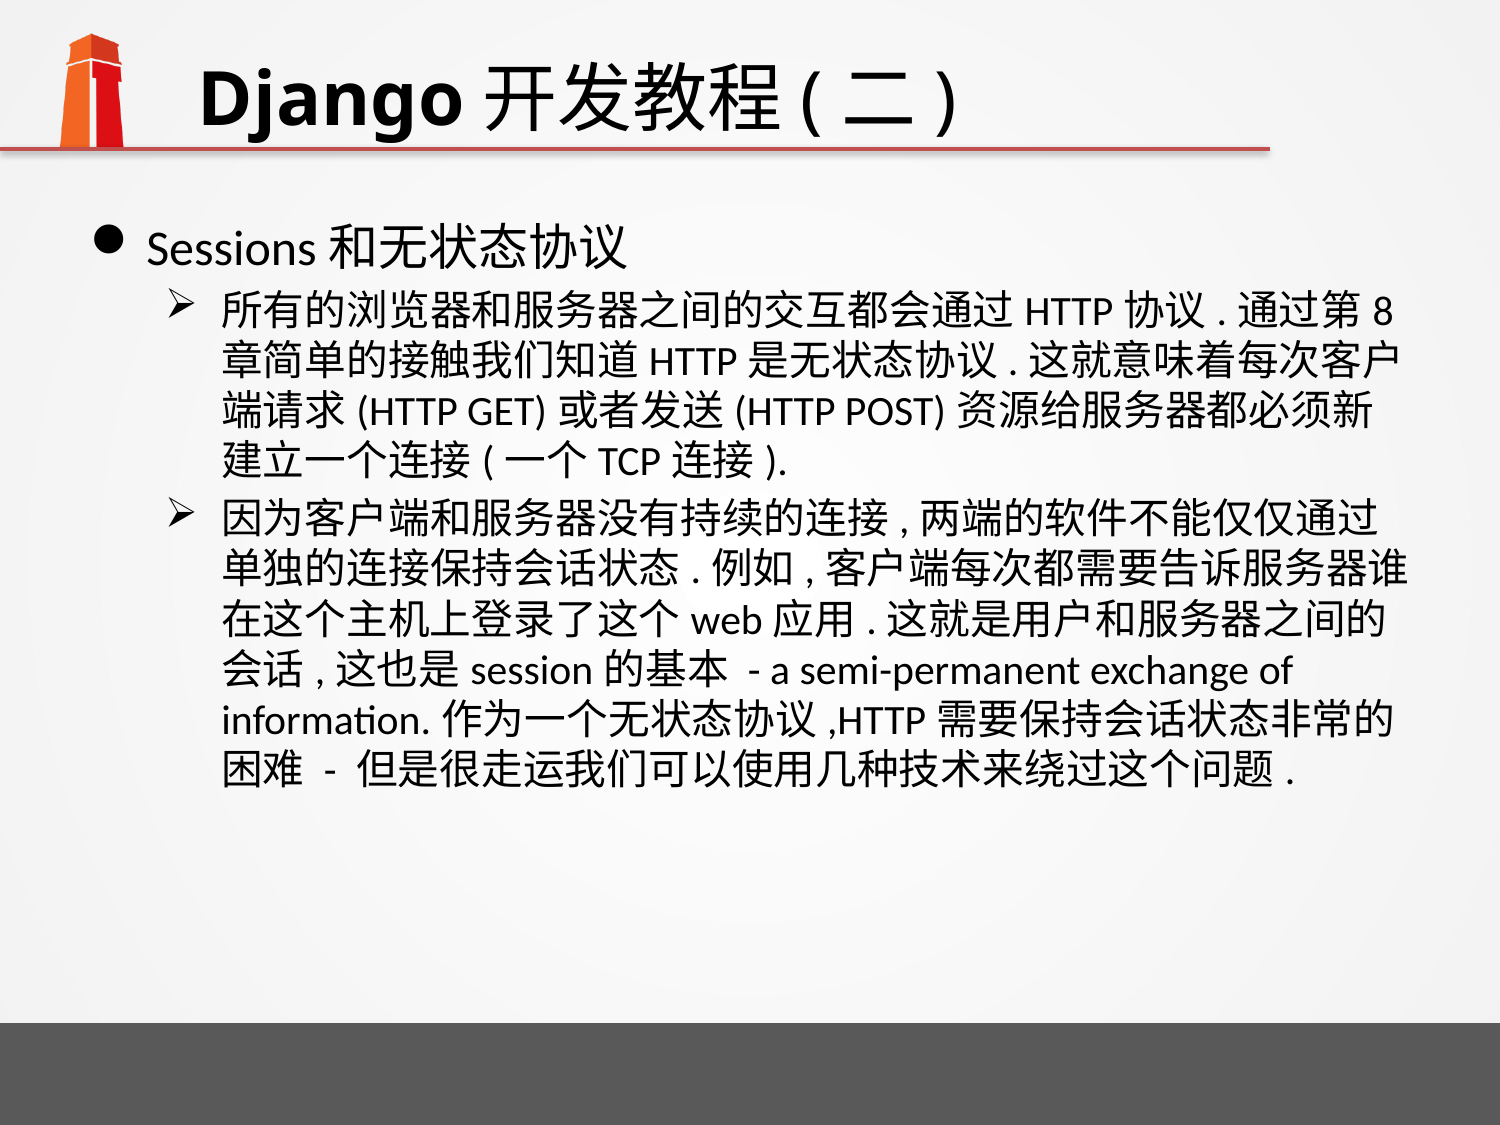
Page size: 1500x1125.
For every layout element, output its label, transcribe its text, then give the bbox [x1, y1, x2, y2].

list Sessions和无状态协议 所有的浏览器和服务器之间的交互都会通过HTTP协议.通过第8章简单的接触我们知道HTTP是无状态协议.这就意味着每次客户端请求(HTTP GET)或者发送(HTTP POST)资源给服务器都必须新建立一个连接(一个TCP连接). 因为客户端和服务器没有持续的连接,两端的软件不能仅仅通过单独的连接保持会话状态.例如,客户端每次都需要告诉服务器谁在这个主机上登录了这个web应用.这就是用户和服务器之间的会话,这也是session的基本 - a semi-permanent exchange of information.作为一个无状态协议,HTTP需要保持会话状态非常的困难 - 但是很走运我们可以使用几种技术来绕过这个问题. [75, 208, 1425, 1005]
title Django开发教程(二) [183, 42, 1270, 149]
picture [16, 11, 166, 147]
